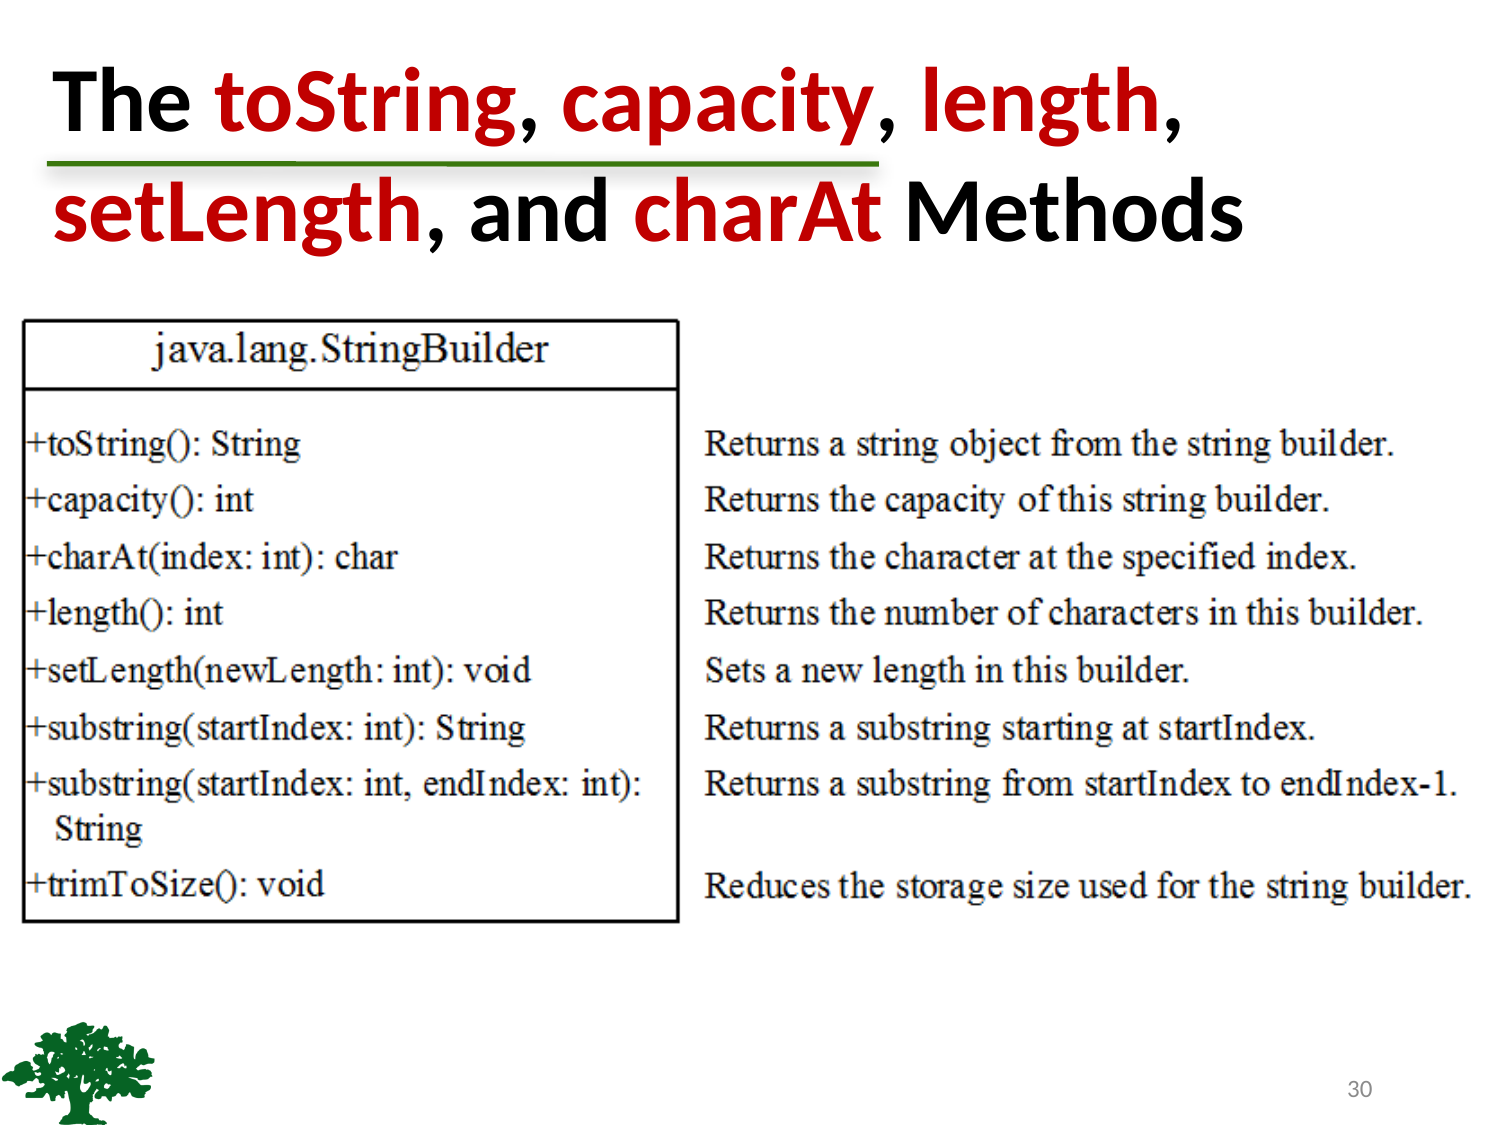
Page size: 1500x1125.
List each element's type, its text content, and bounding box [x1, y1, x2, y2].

picture [17, 314, 1479, 929]
slide_number 30 [1074, 1049, 1388, 1125]
title The toString, capacity, length, setLength, and charAt Methods [37, 37, 1476, 263]
picture [0, 1021, 157, 1125]
